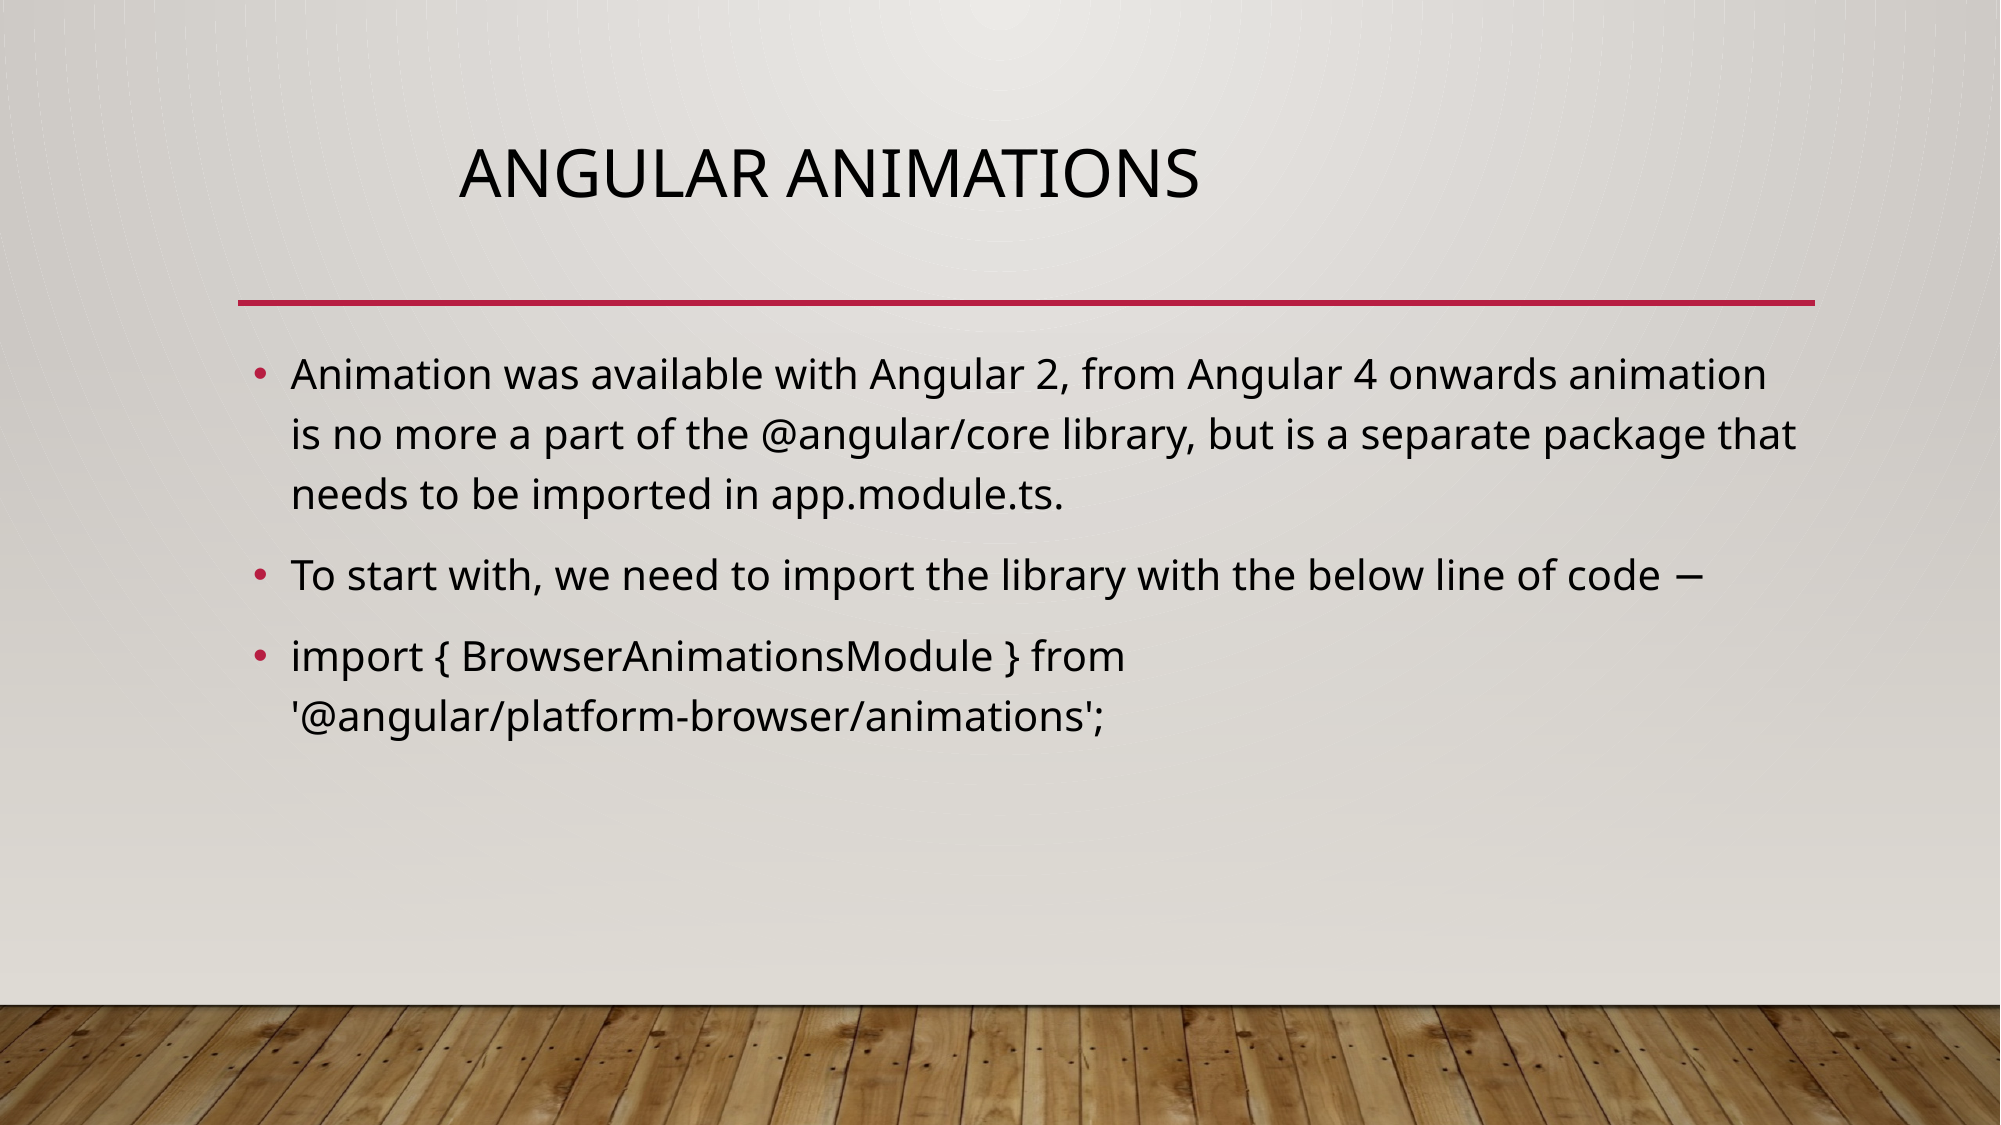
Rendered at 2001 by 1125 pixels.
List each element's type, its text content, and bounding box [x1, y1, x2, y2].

list Animation was available with Angular 2, from Angular 4 onwards animation is no more a part of the @angular/core library, but is a separate package that needs to be imported in app.module.ts. To start with, we need to import the library with the below line of code − import { BrowserAnimationsModule } from '@angular/platform-browser/animations'; [238, 330, 1814, 795]
picture [0, 1005, 2000, 1125]
title Angular animations [238, 131, 1814, 305]
